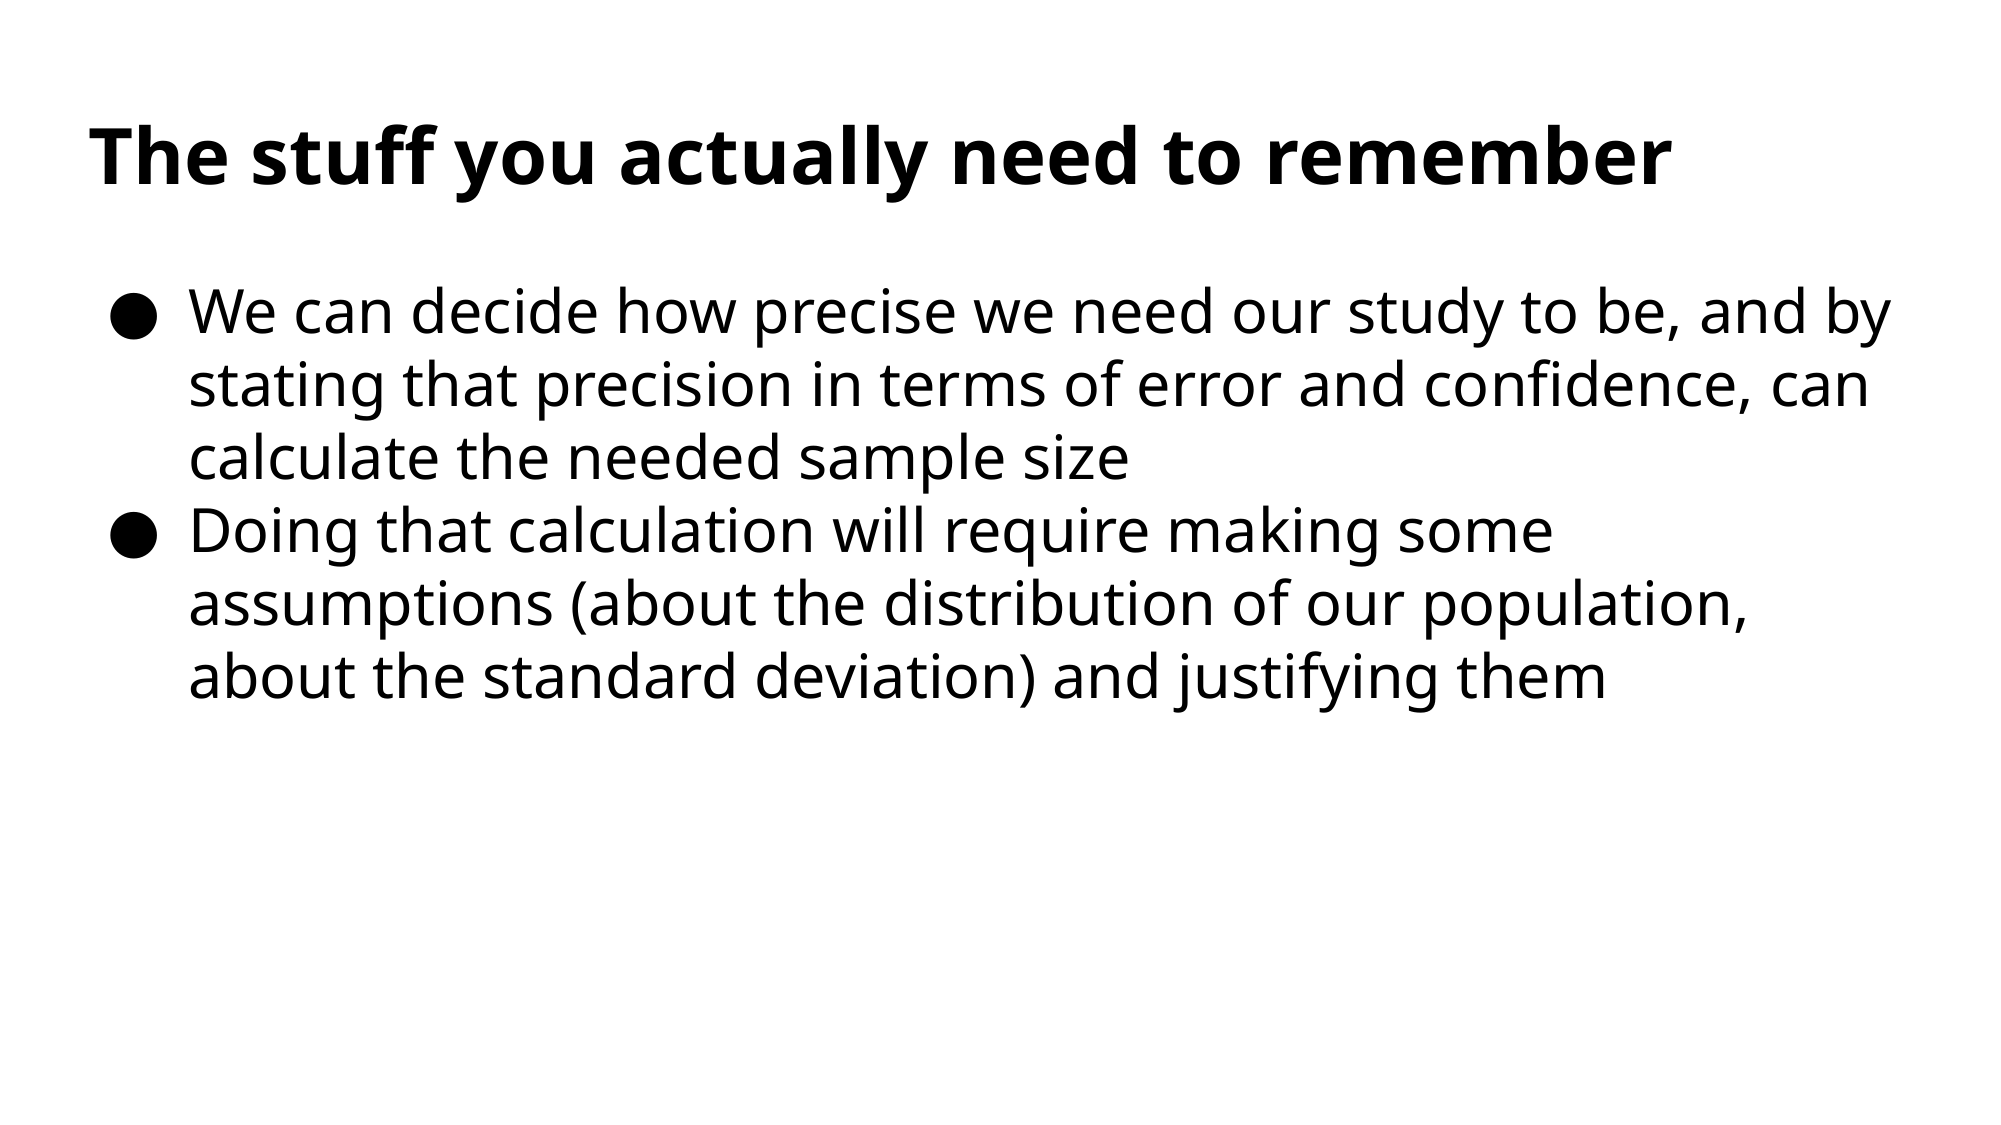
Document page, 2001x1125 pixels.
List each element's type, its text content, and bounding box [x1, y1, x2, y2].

list We can decide how precise we need our study to be, and by stating that precision in terms of error and confidence, can calculate the needed sample size Doing that calculation will require making some assumptions (about the distribution of our population, about the standard deviation) and justifying them [68, 252, 1932, 1086]
title The stuff you actually need to remember [68, 97, 1932, 223]
